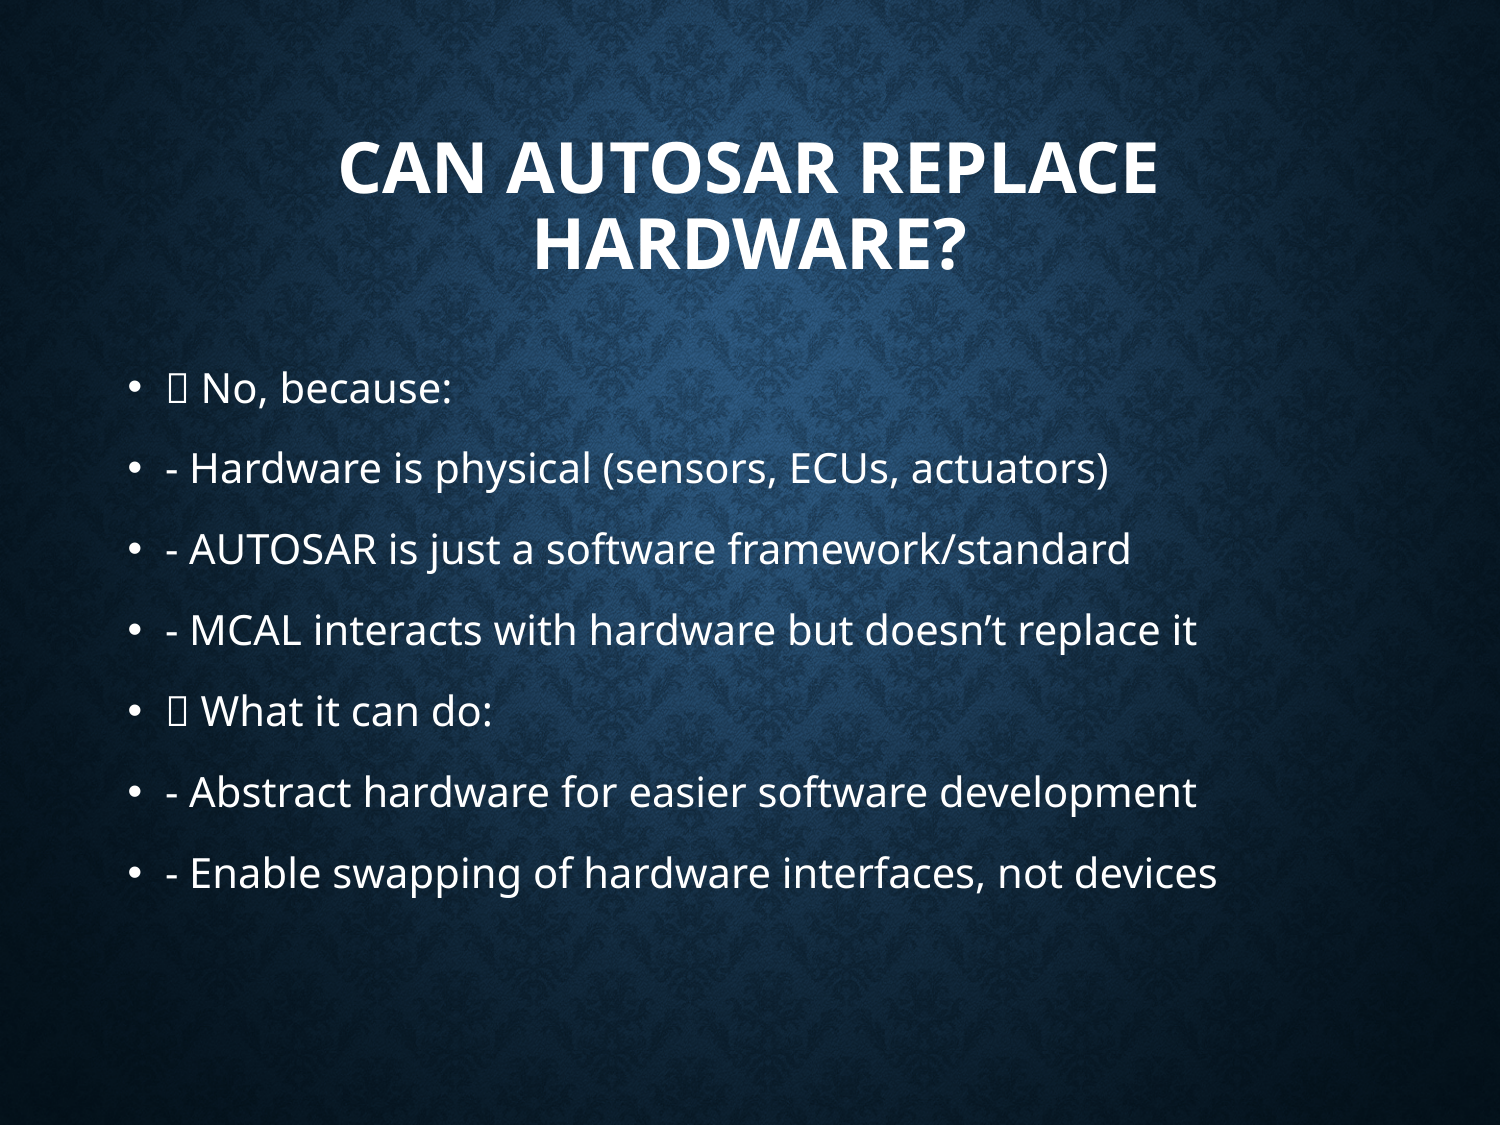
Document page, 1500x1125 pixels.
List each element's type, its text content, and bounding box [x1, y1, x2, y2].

title Can AUTOSAR Replace Hardware? [112, 99, 1387, 318]
list ❌ No, because: - Hardware is physical (sensors, ECUs, actuators) - AUTOSAR is just a software framework/standard - MCAL interacts with hardware but doesn’t replace it ✅ What it can do: - Abstract hardware for easier software development - Enable swapping of hardware interfaces, not devices [112, 343, 1387, 950]
